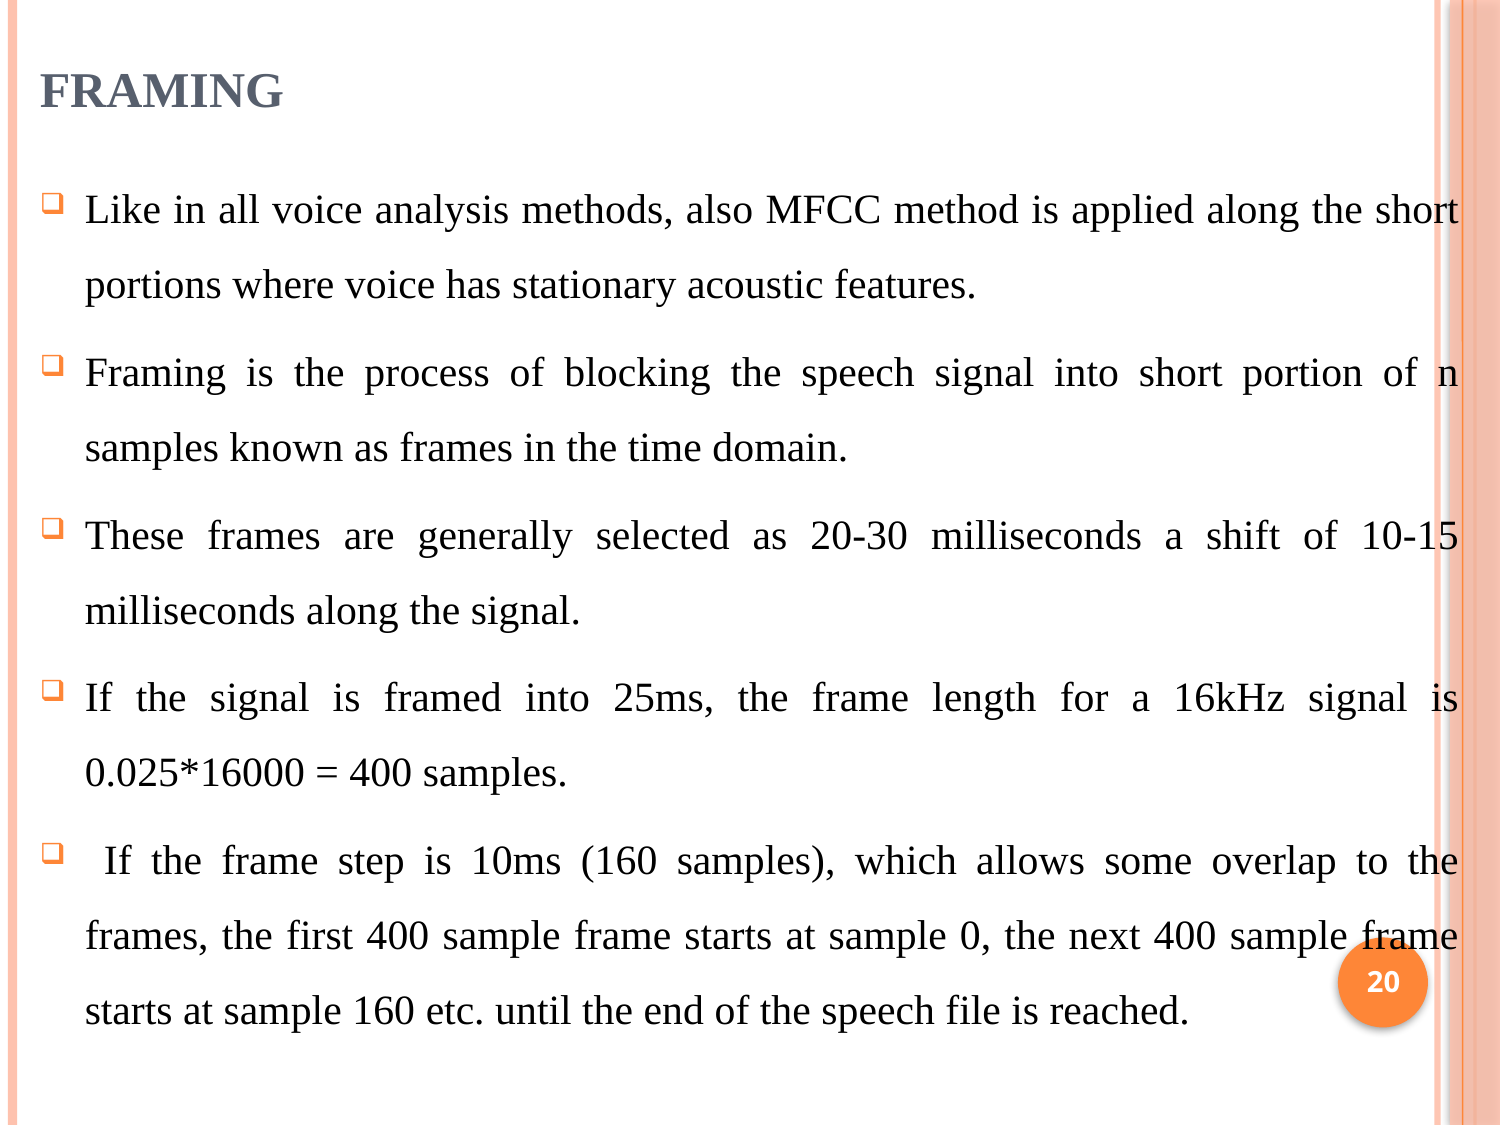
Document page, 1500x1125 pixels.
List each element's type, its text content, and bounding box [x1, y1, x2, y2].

list Like in all voice analysis methods, also MFCC method is applied along the short portions where voice has stationary acoustic features. Framing is the process of blocking the speech signal into short portion of n samples known as frames in the time domain. These frames are generally selected as 20-30 milliseconds a shift of 10-15 milliseconds along the signal. If the signal is framed into 25ms, the frame length for a 16kHz signal is 0.025*16000 = 400 samples. If the frame step is 10ms (160 samples), which allows some overlap to the frames, the first 400 sample frame starts at sample 0, the next 400 sample frame starts at sample 160 etc. until the end of the speech file is reached. [24, 149, 1475, 1030]
slide_number 20 [1333, 940, 1434, 1027]
title Framing [24, 0, 1413, 125]
